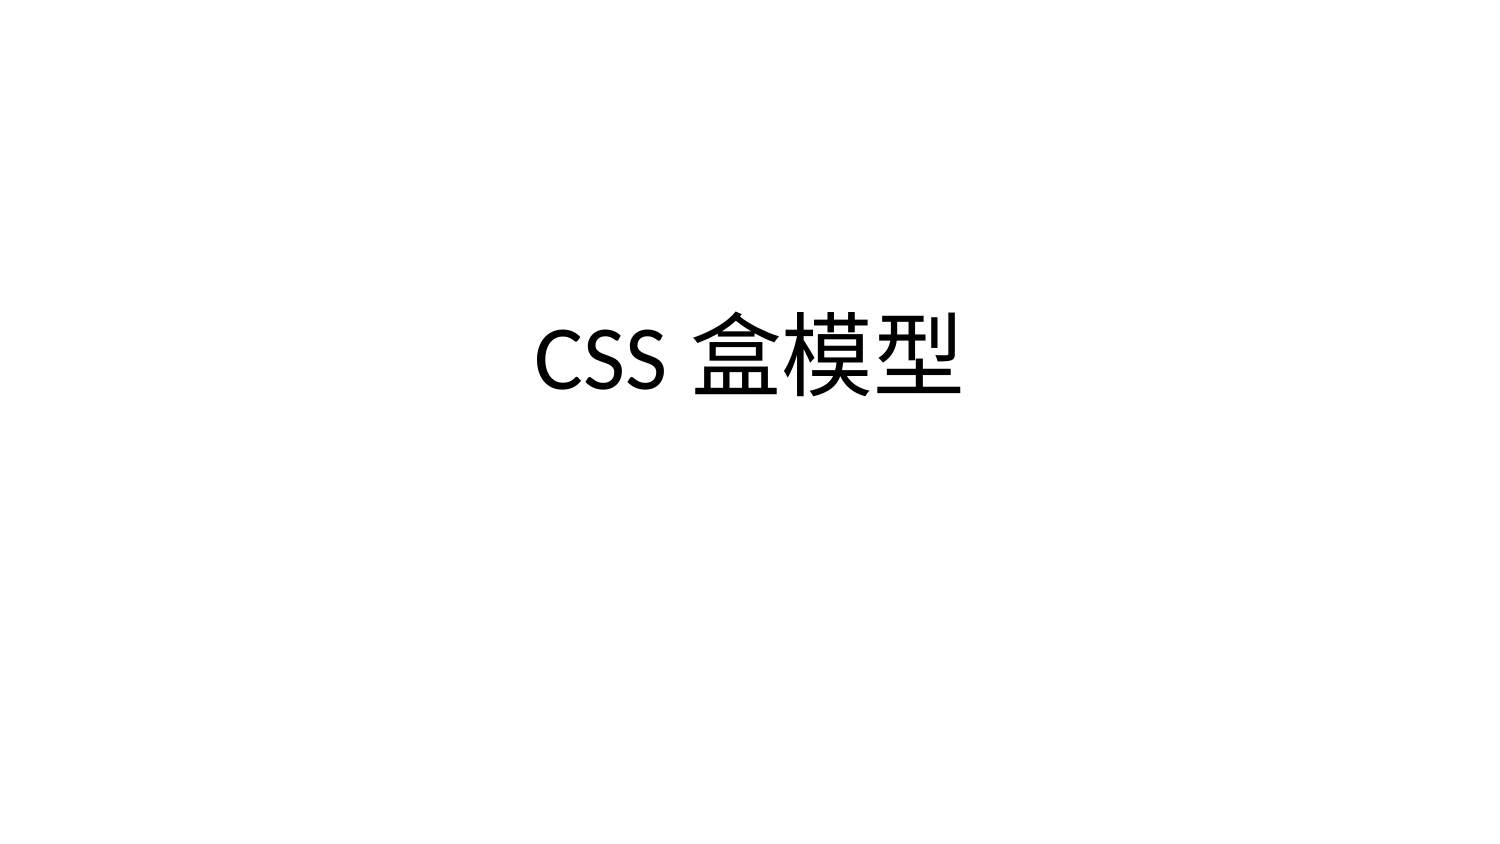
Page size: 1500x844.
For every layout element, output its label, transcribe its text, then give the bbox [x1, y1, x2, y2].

title CSS盒模型 [112, 262, 1388, 443]
